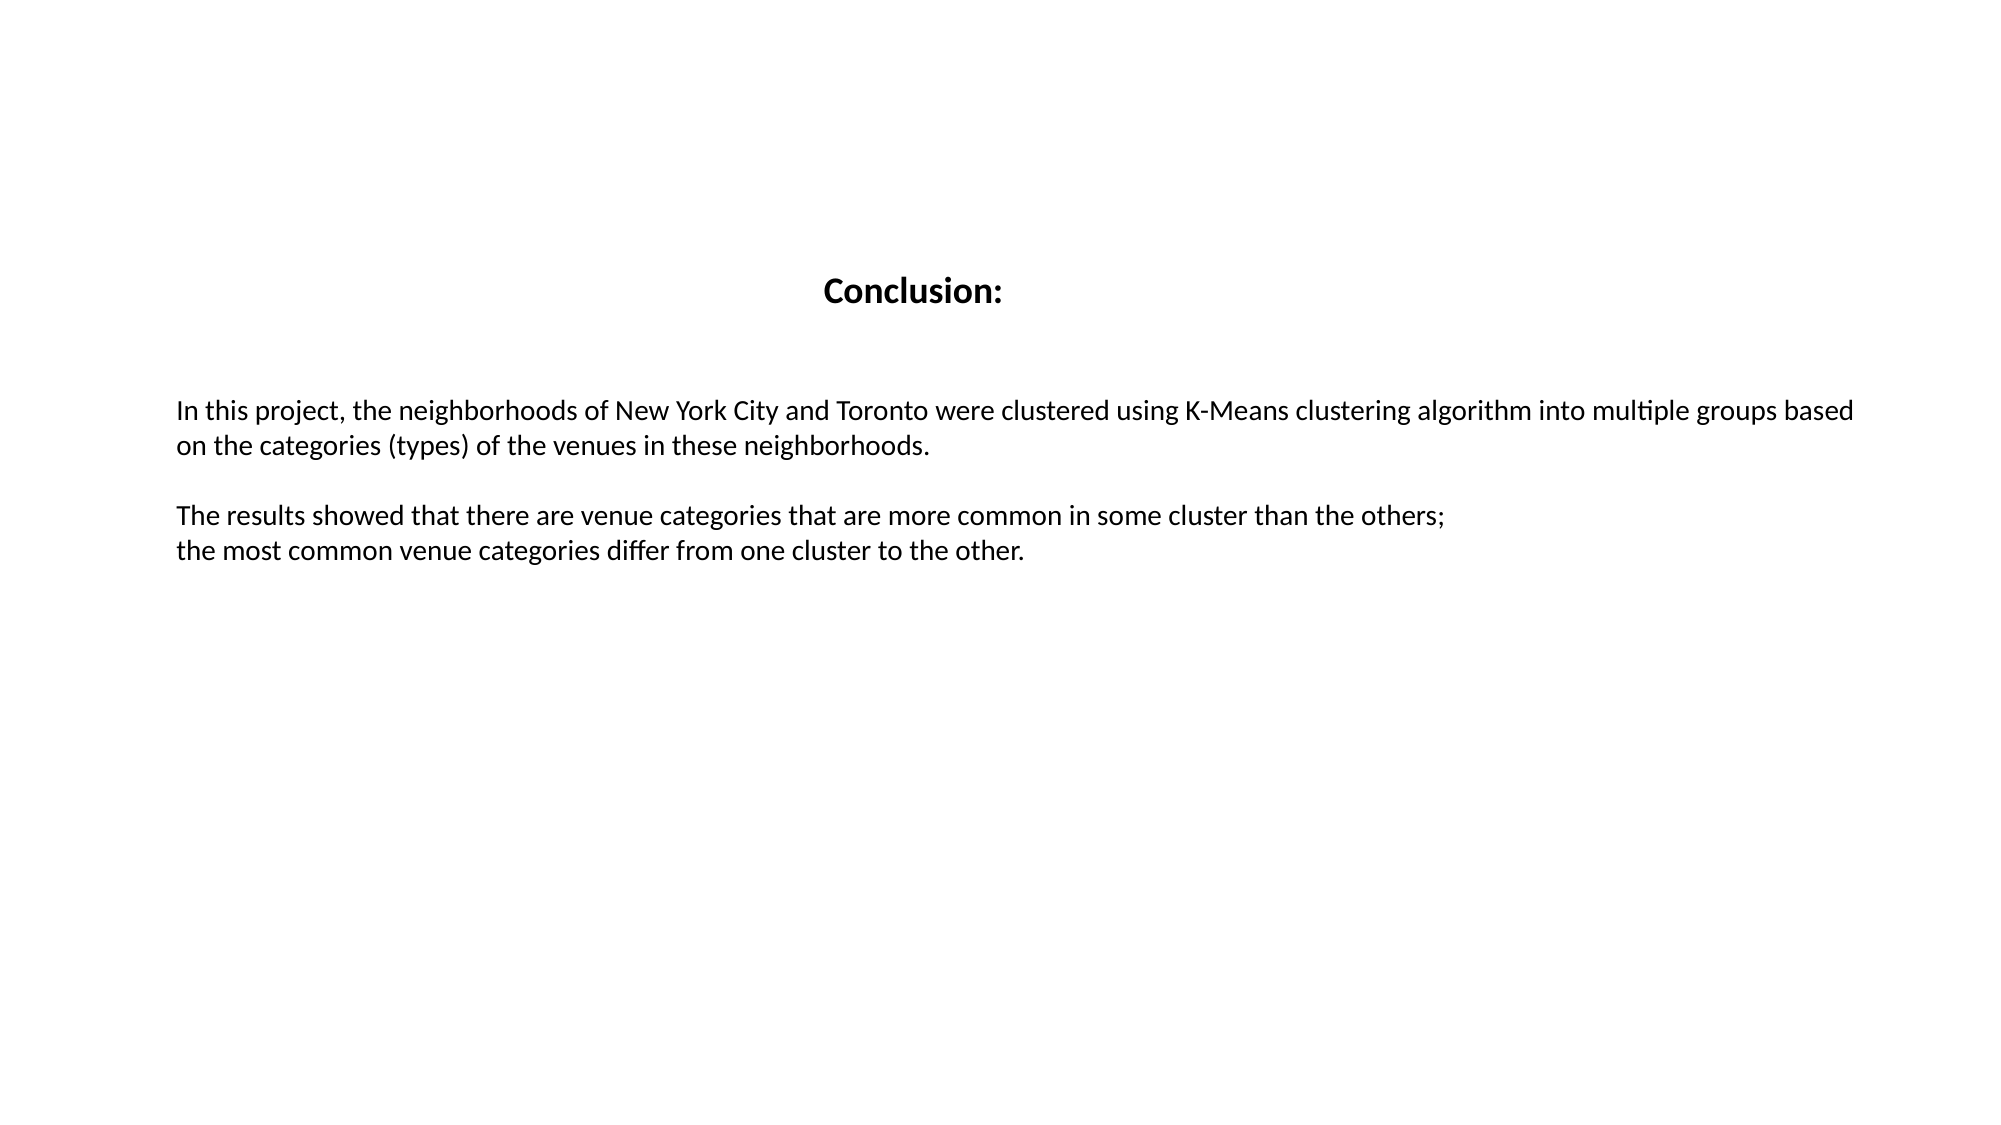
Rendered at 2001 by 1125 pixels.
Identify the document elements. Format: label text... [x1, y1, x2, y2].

text_box Conclusion: [808, 258, 1019, 319]
text_box In this project, the neighborhoods of New York City and Toronto were clustered using K-Means clustering algorithm into multiple groups based on the categories (types) of the venues in these neighborhoods. The results showed that there are venue categories that are more common in some cluster than the others; the most common venue categories differ from one cluster to the other. [161, 383, 1878, 574]
